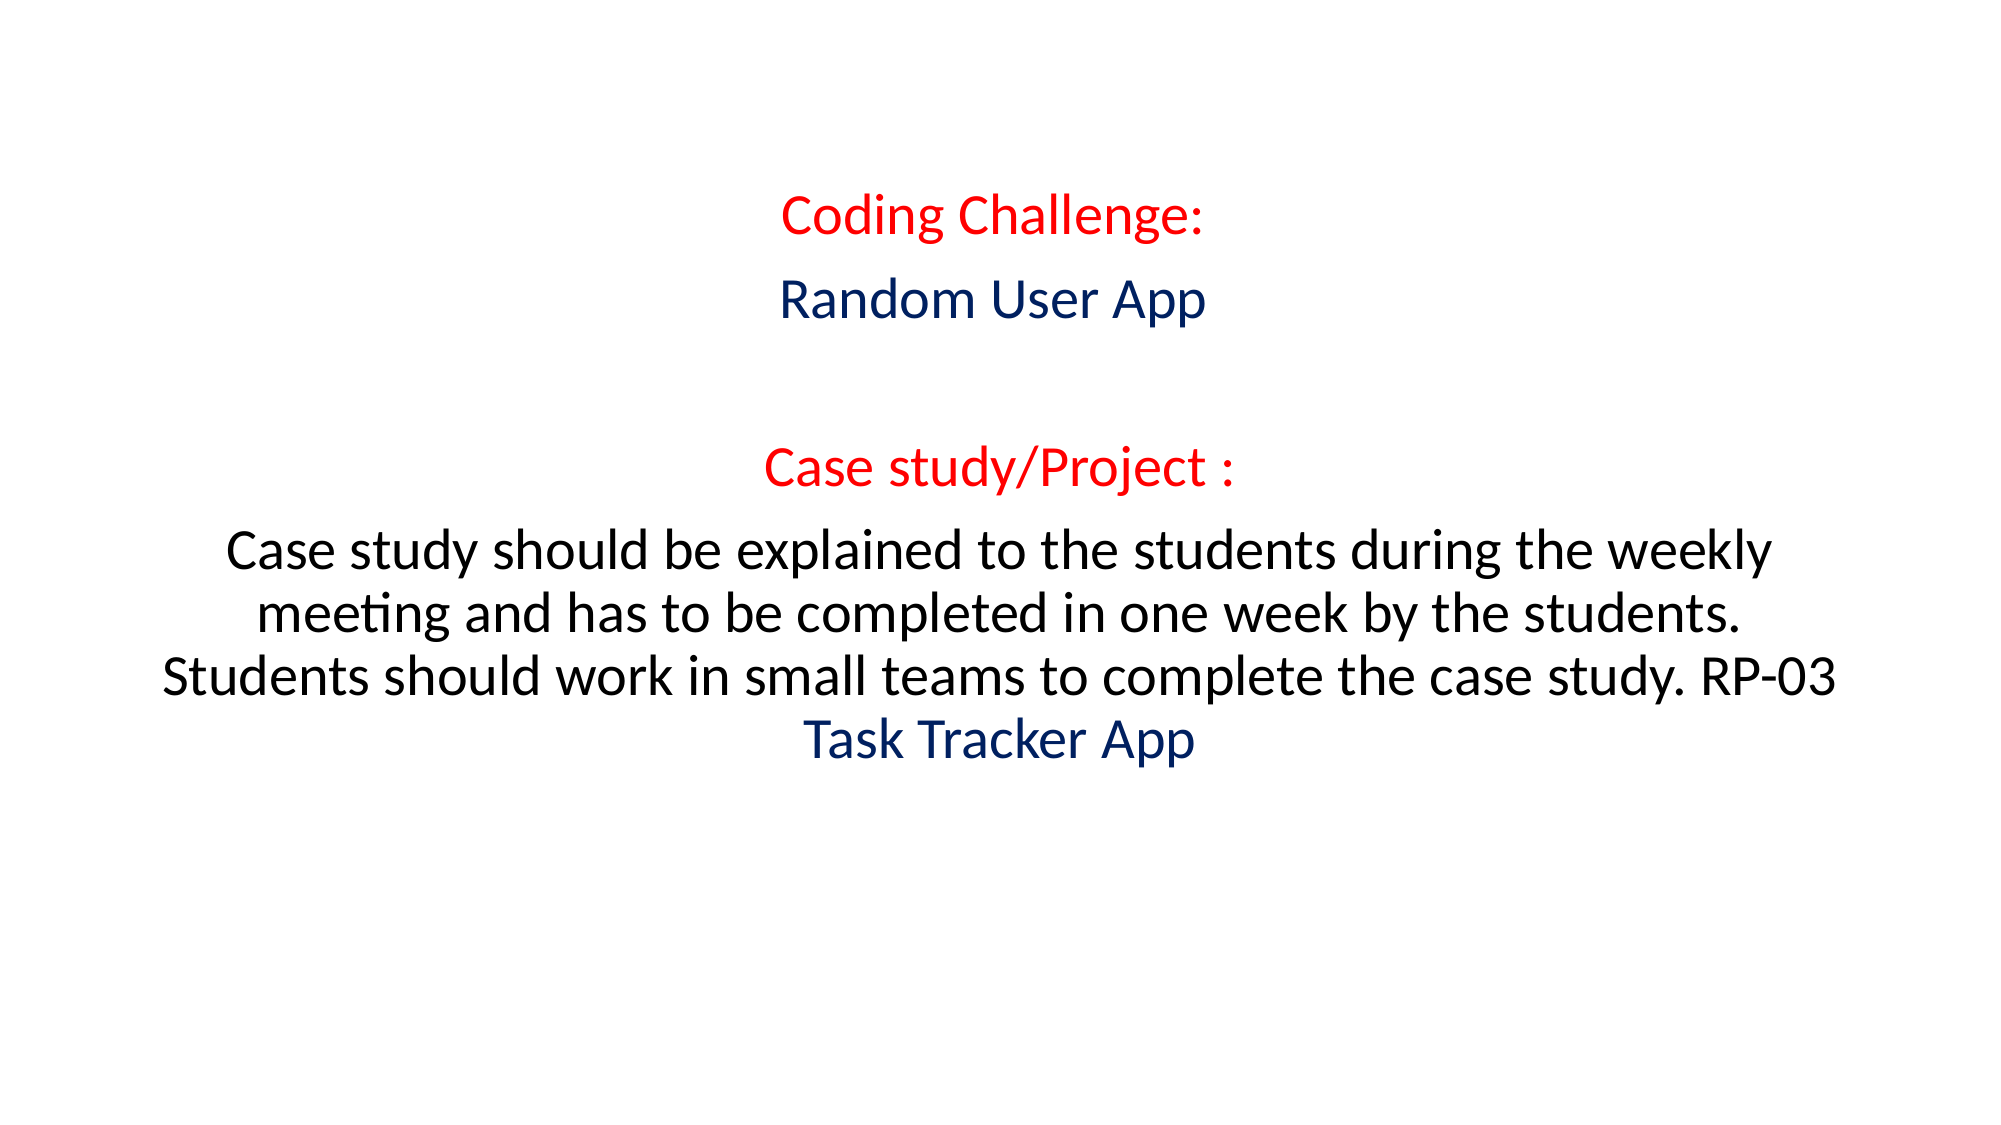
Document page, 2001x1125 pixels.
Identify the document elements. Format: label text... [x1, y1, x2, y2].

list Coding Challenge: Random User App Case study/Project : Case study should be explained to the students during the weekly meeting and has to be completed in one week by the students. Students should work in small teams to complete the case study. RP-03 Task Tracker App [137, 176, 1863, 1014]
